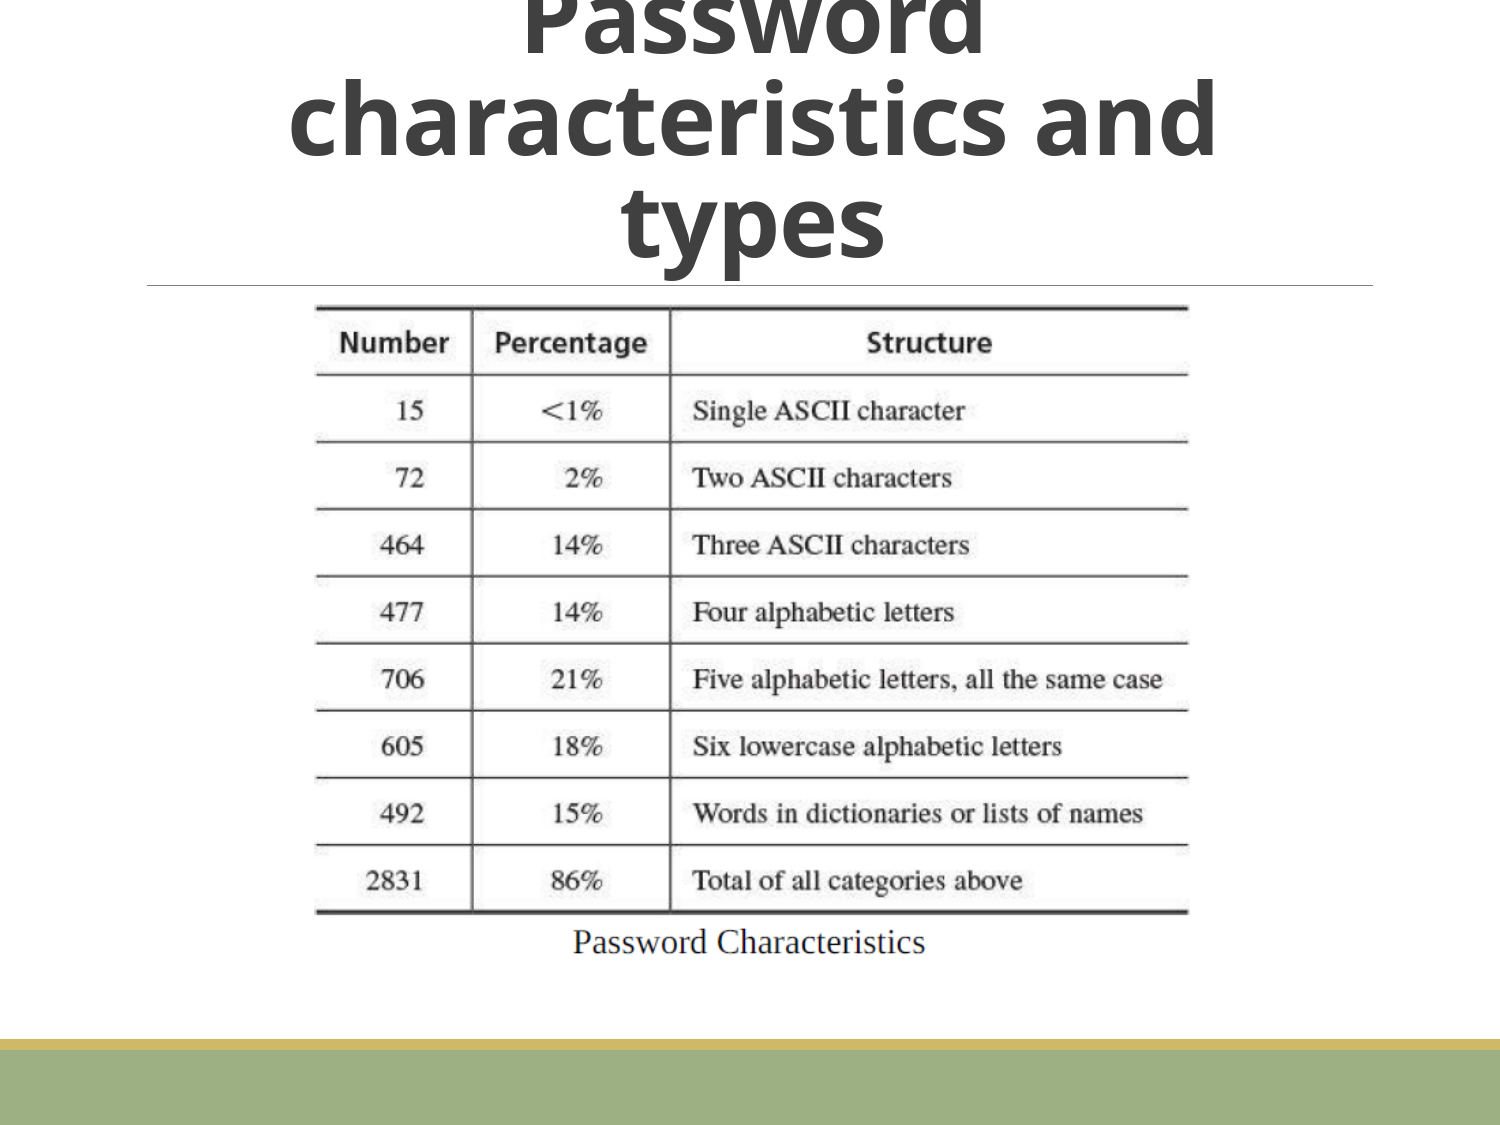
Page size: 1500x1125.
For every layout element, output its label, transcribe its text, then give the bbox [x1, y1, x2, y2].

title Password characteristics and types [135, 47, 1373, 285]
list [312, 302, 1195, 964]
